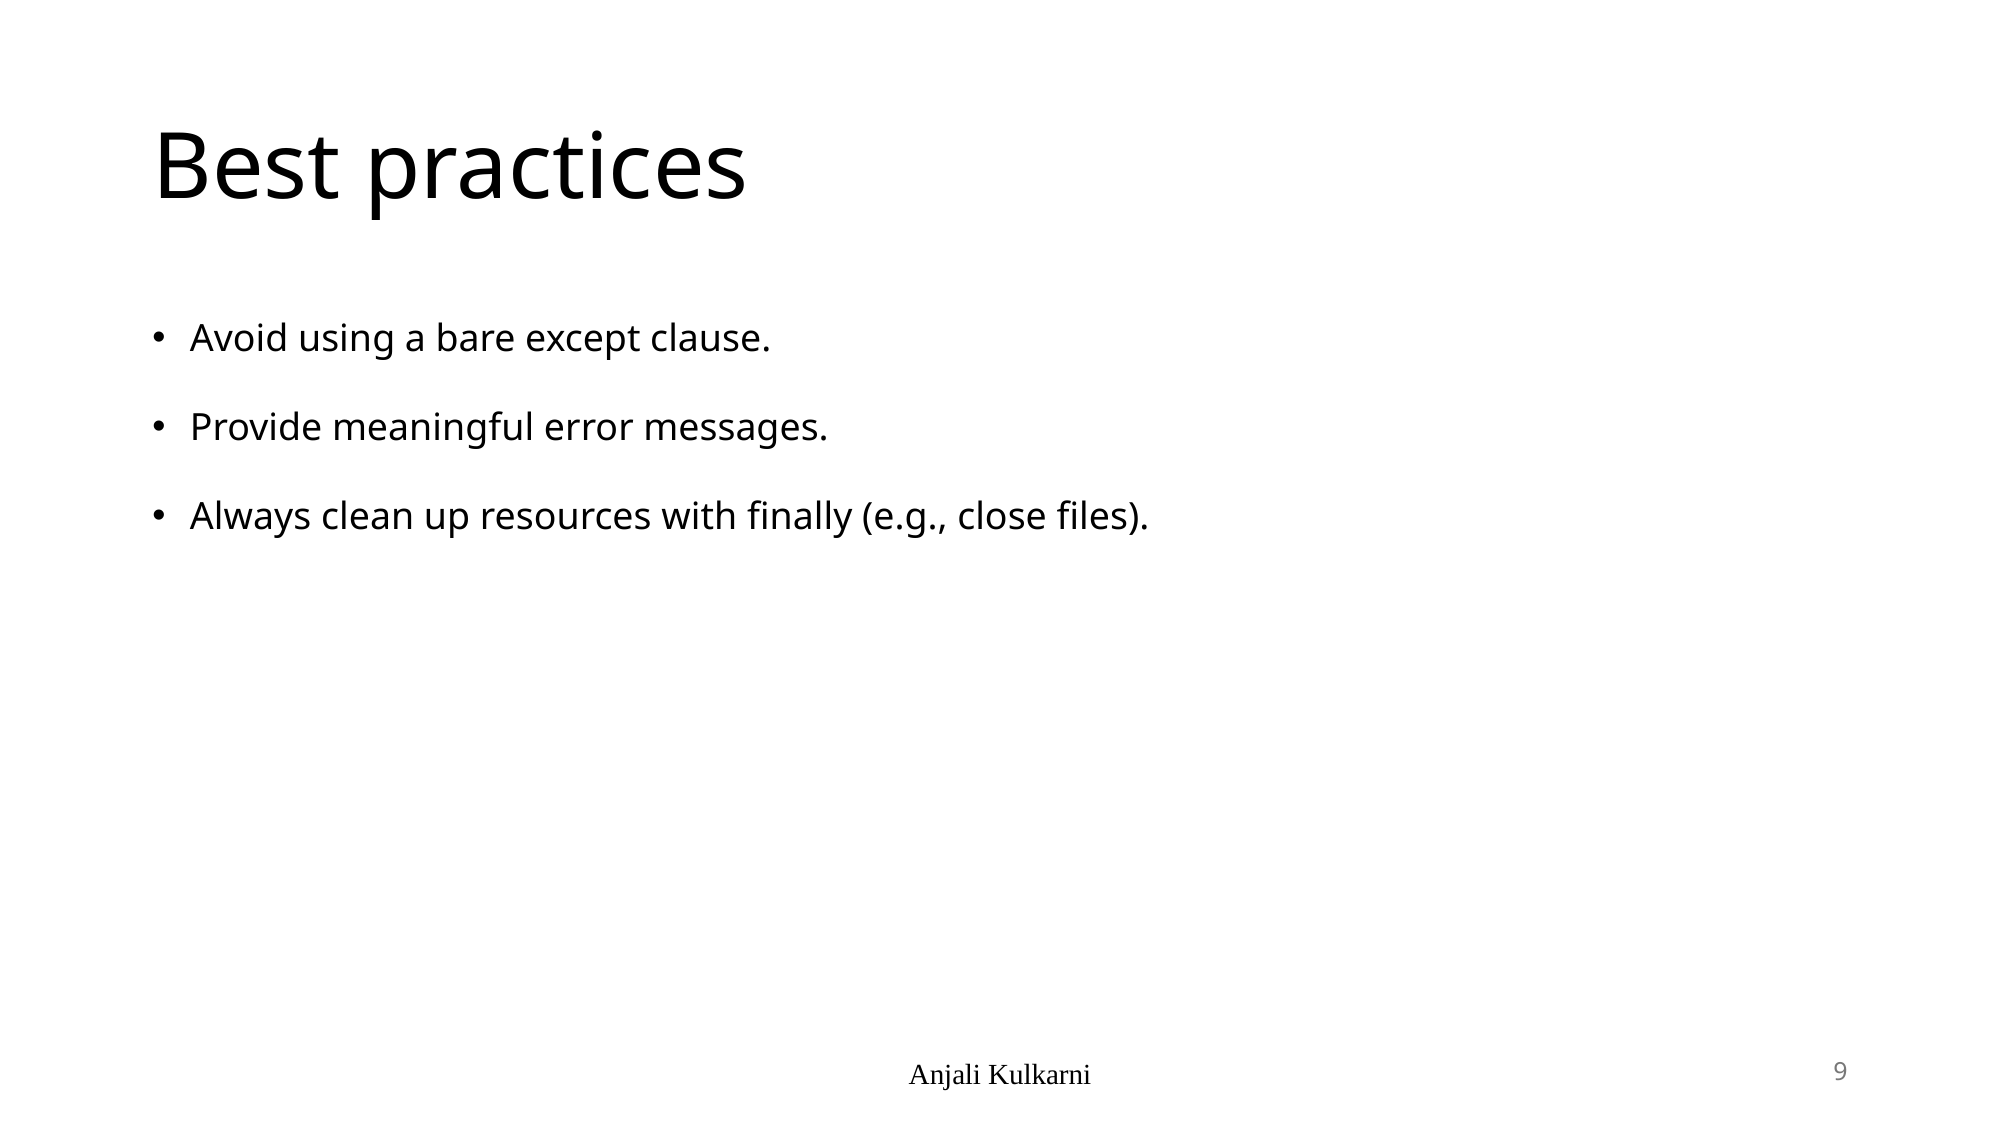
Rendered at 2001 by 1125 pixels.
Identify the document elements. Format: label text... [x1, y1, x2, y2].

list Avoid using a bare except clause. Provide meaningful error messages. Always clean up resources with finally (e.g., close files). [137, 299, 1863, 1014]
slide_number 9 [1412, 1042, 1863, 1103]
footer Anjali Kulkarni [662, 1042, 1338, 1103]
title Best practices [137, 59, 1863, 278]
